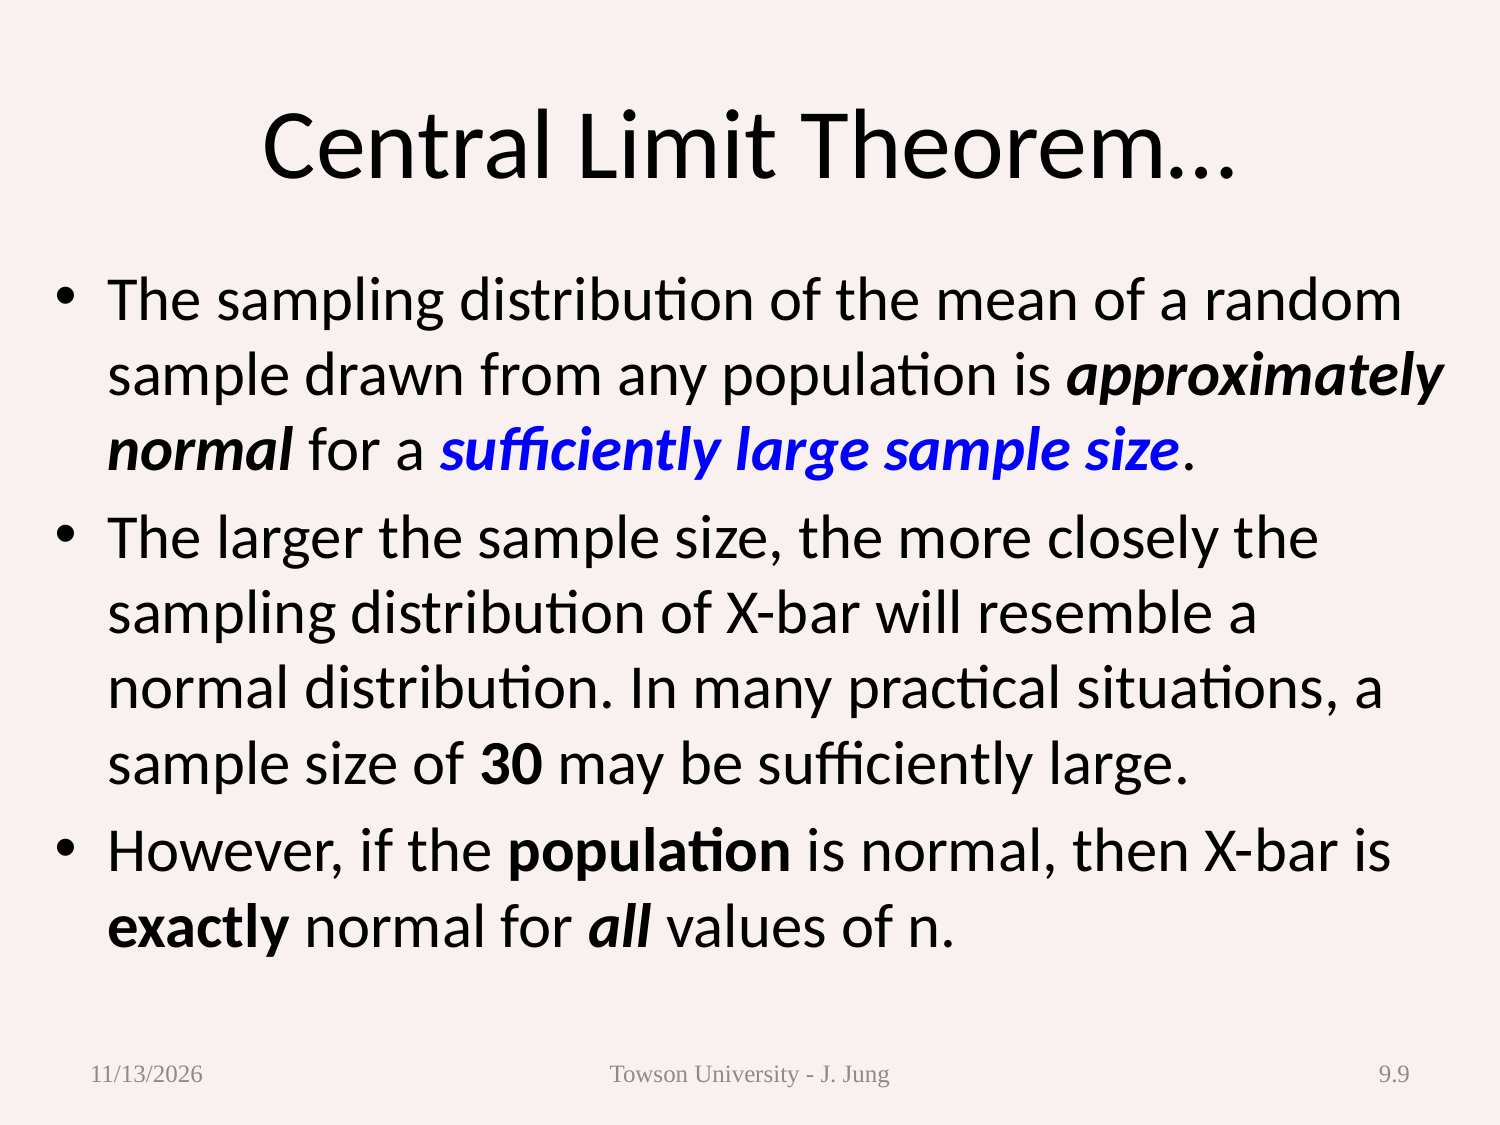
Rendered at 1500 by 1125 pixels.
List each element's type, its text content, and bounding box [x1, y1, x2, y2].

slide_number 9.9 [1074, 1042, 1425, 1103]
title Central Limit Theorem… [75, 45, 1425, 233]
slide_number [75, 1042, 425, 1103]
list The sampling distribution of the mean of a random sample drawn from any population is approximately normal for a sufficiently large sample size. The larger the sample size, the more closely the sampling distribution of X-bar will resemble a normal distribution. In many practical situations, a sample size of 30 may be sufficiently large. However, if the population is normal, then X-bar is exactly normal for all values of n. [39, 249, 1463, 1050]
footer Towson University - J. Jung [512, 1042, 988, 1103]
